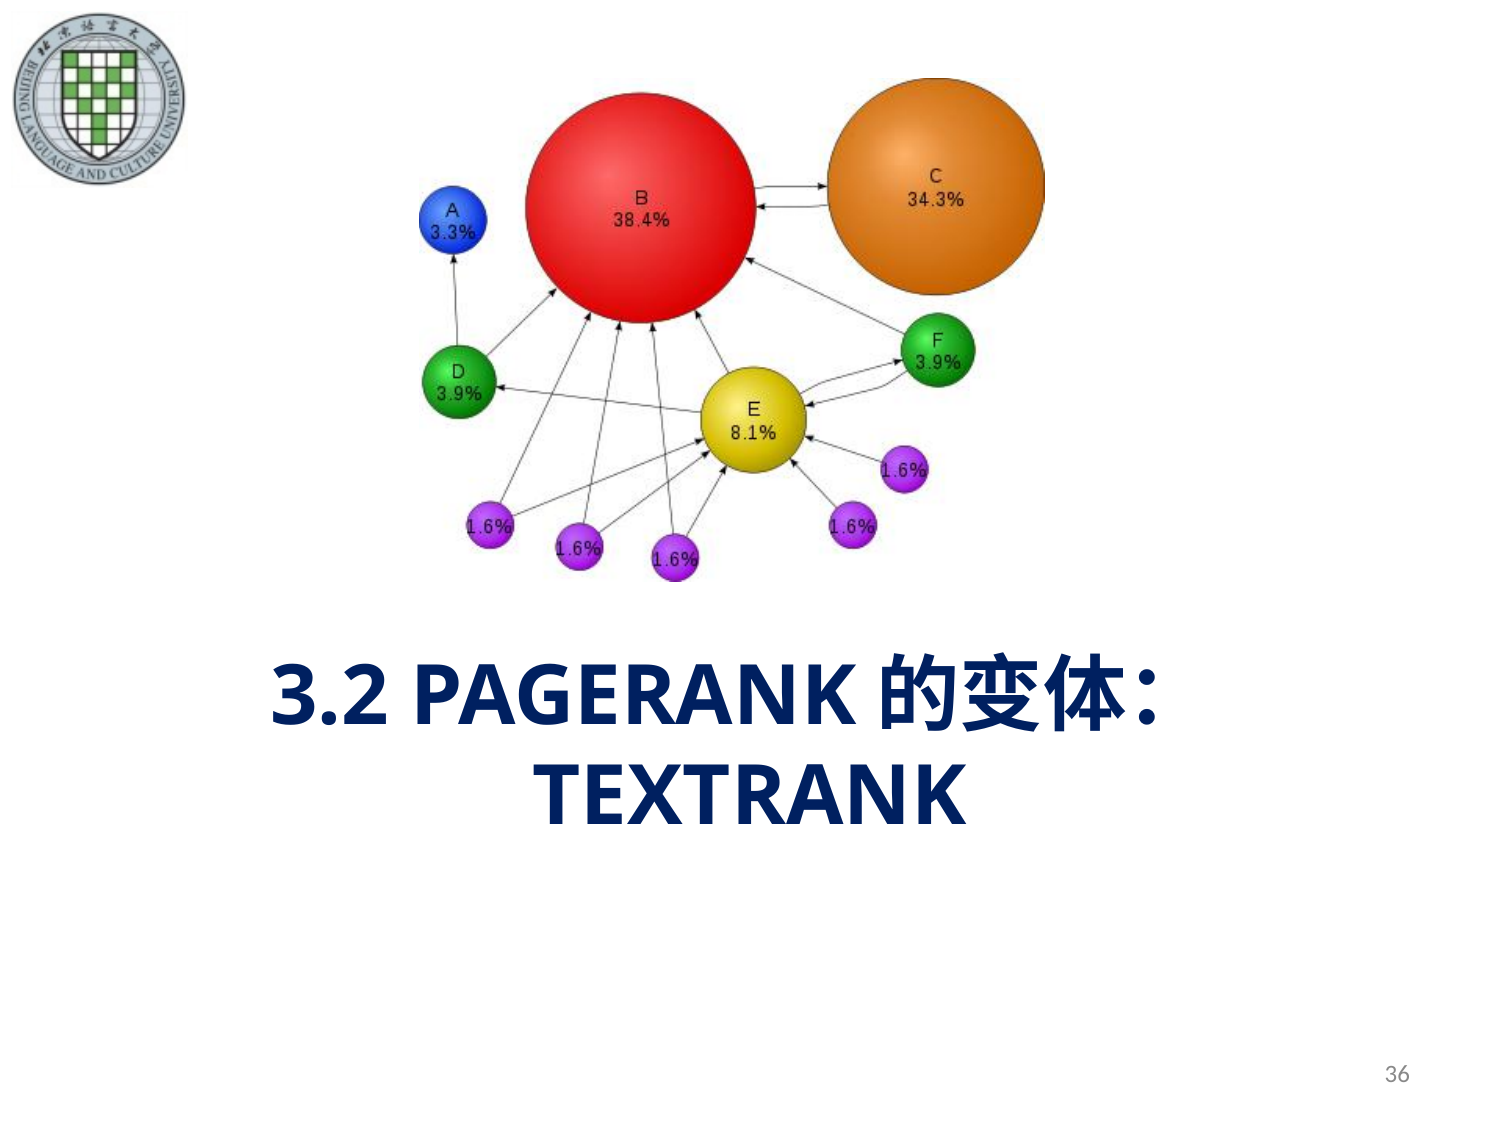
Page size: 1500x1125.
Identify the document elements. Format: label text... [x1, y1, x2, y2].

picture [11, 11, 188, 188]
title 3.2 PageRank的变体：TextRank [112, 633, 1388, 857]
picture [418, 77, 1045, 582]
slide_number 36 [1074, 1042, 1425, 1103]
